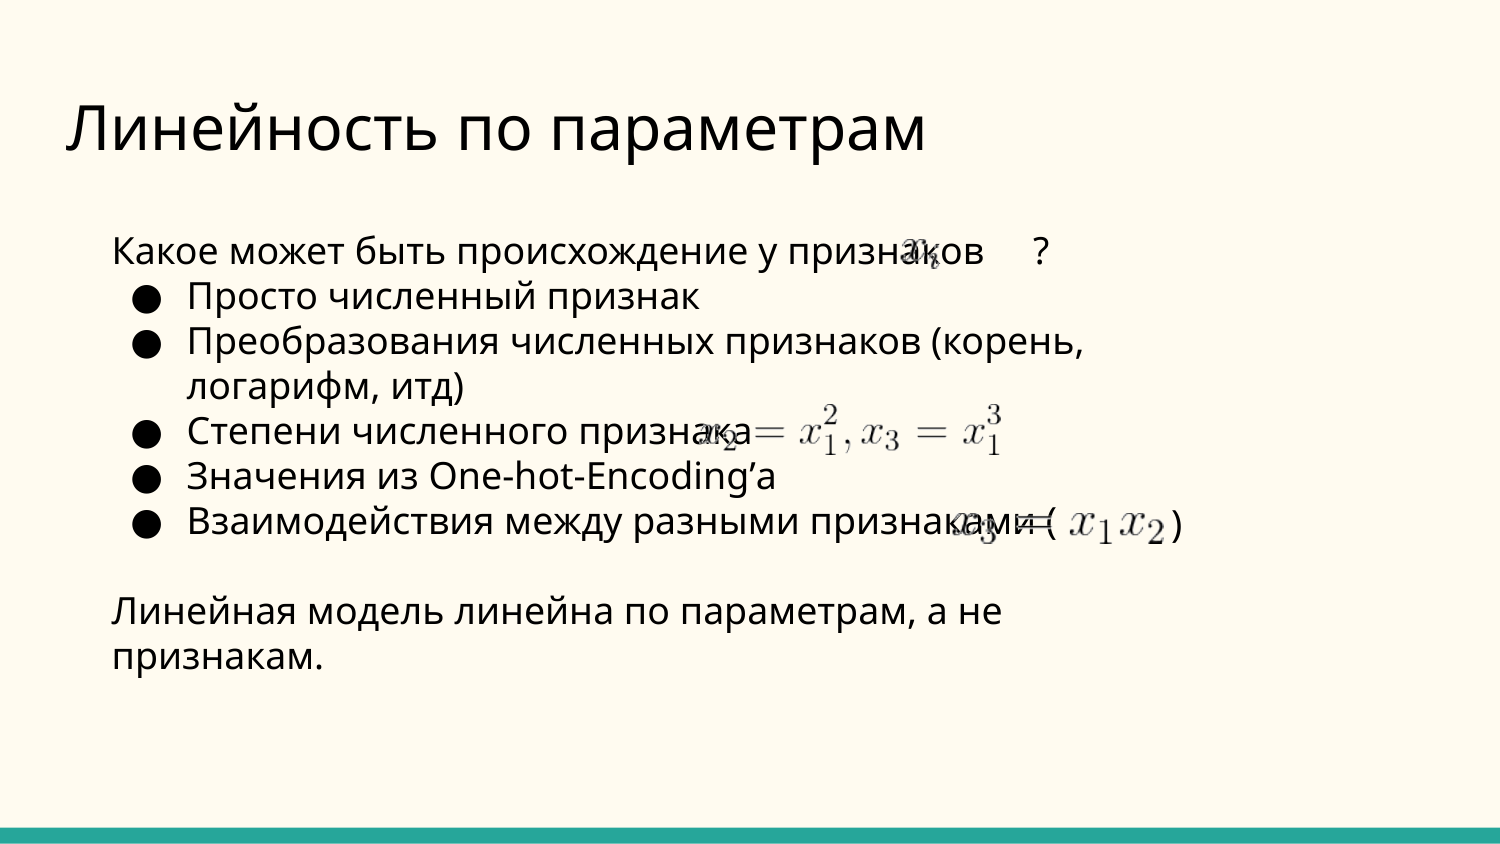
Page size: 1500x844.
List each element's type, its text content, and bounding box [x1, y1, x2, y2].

title Линейность по параметрам [51, 72, 1449, 174]
text_box ) [1156, 484, 1230, 535]
picture [697, 404, 1002, 455]
picture [899, 238, 941, 270]
picture [951, 513, 1165, 544]
text_box Какое может быть происхождение у признаков ? Просто численный признак Преобразования численных признаков (корень, логарифм, итд) Степени численного признака Значения из One-hot-Encoding’а Взаимодействия между разными признаками ( Линейная модель линейна по параметрам, а не признакам. [96, 212, 1106, 759]
